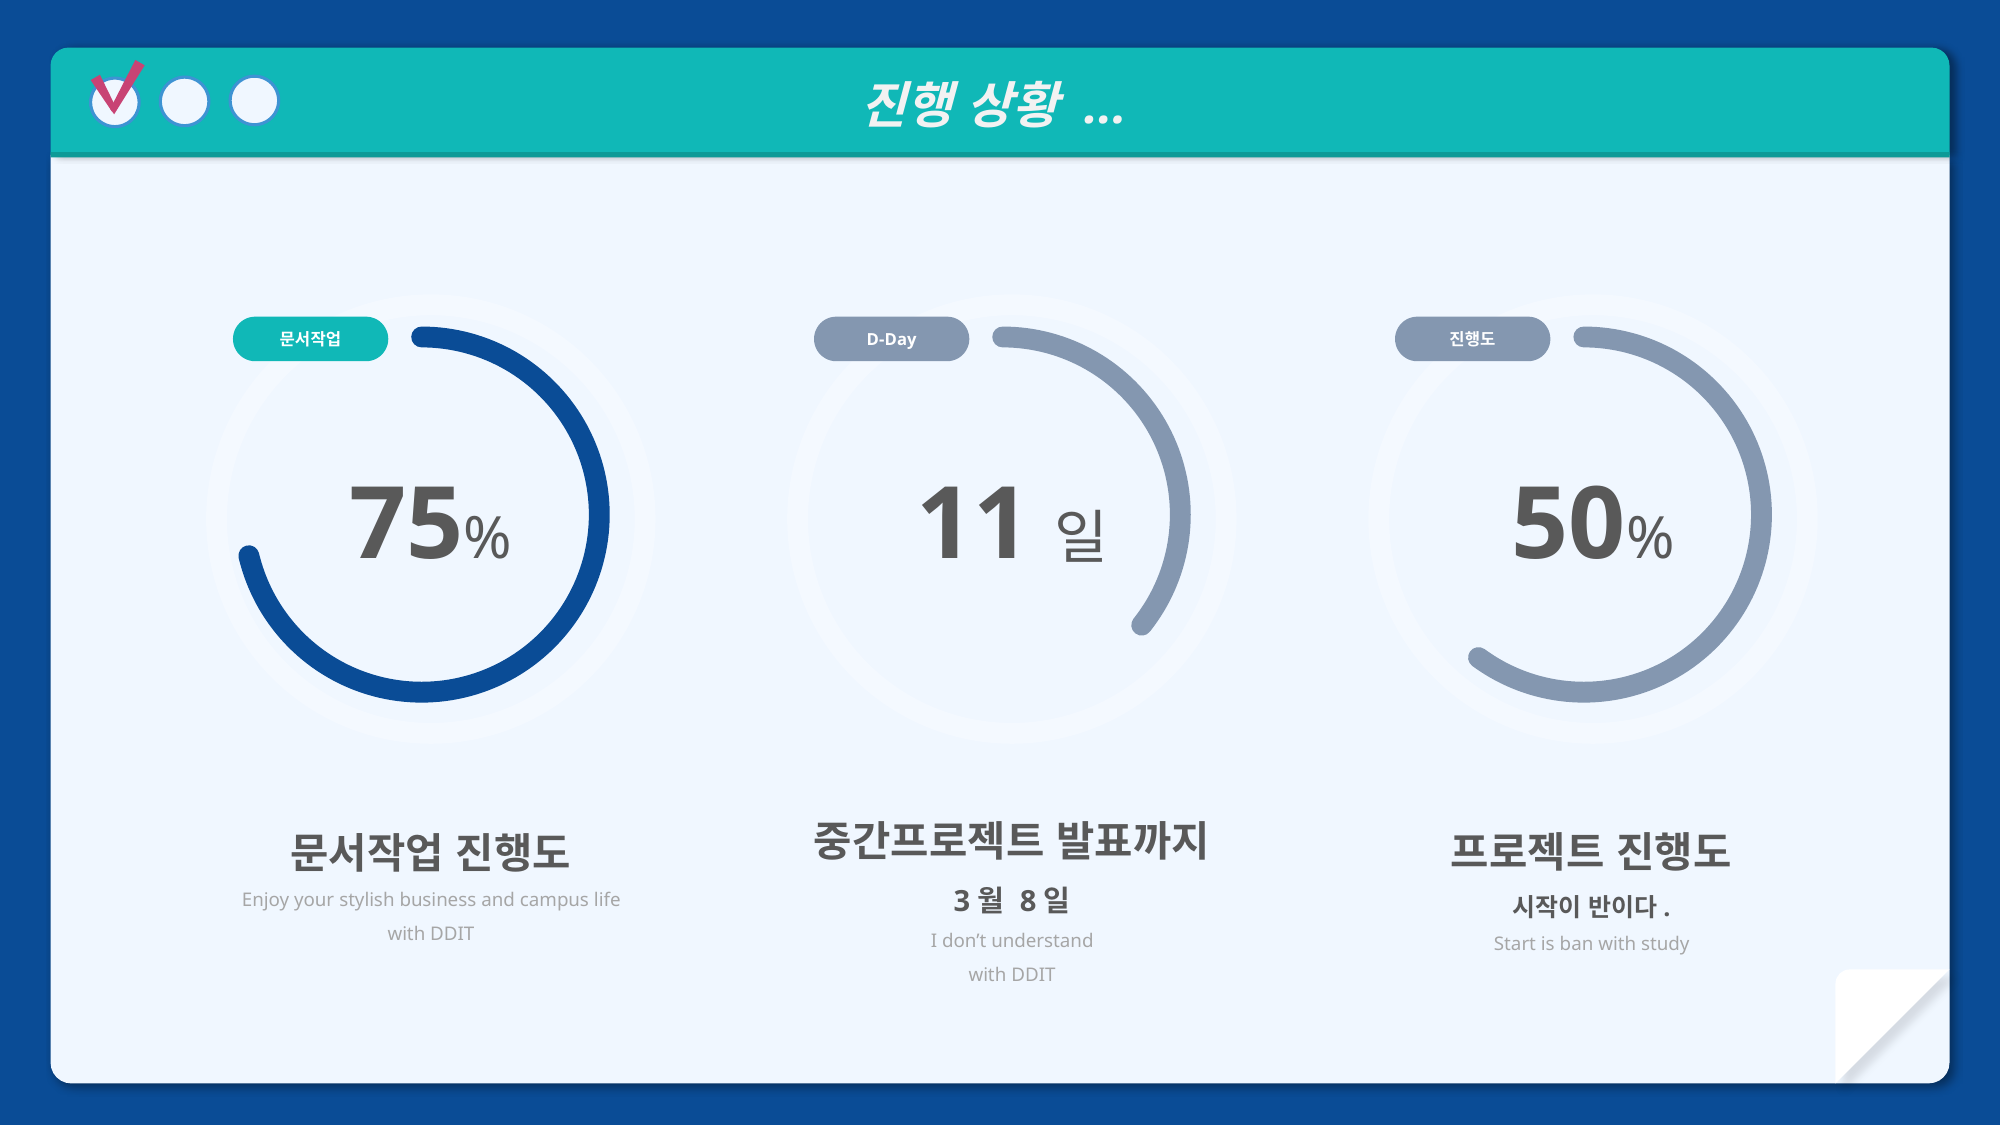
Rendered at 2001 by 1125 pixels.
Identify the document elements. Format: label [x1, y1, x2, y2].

text_box [50, 47, 1950, 1084]
